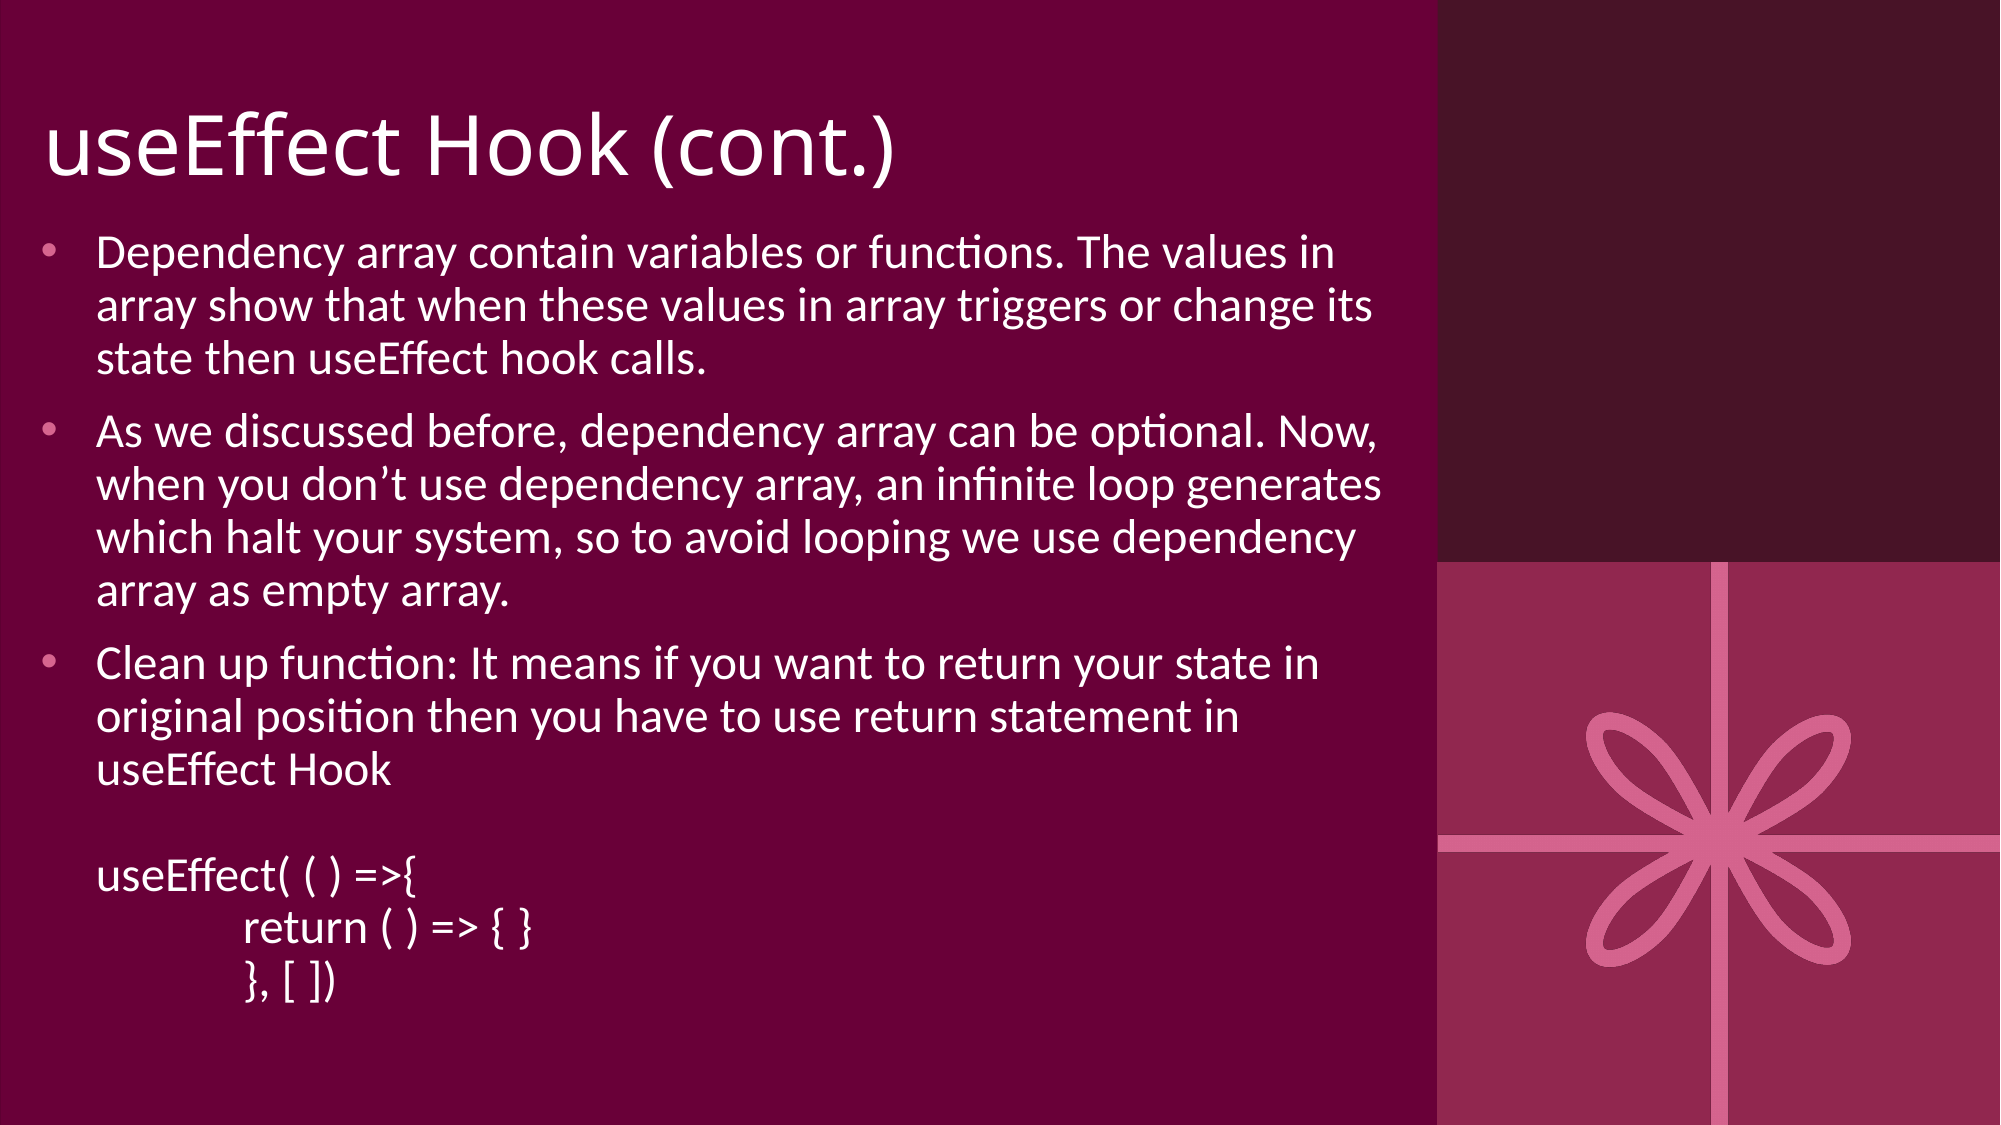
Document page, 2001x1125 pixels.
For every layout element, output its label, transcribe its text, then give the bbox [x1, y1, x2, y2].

picture [1438, 562, 2000, 1125]
text_box [0, 0, 1436, 1125]
subtitle Dependency array contain variables or functions. The values in array show that when these values in array triggers or change its state then useEffect hook calls. As we discussed before, dependency array can be optional. Now, when you don’t use dependency array, an infinite loop generates which halt your system, so to avoid looping we use dependency array as empty array. Clean up function: It means if you want to return your state in original position then you have to use return statement in useEffect Hook useEffect( ( ) =>{ return ( ) => { } }, [ ]) [25, 218, 1412, 1069]
text_box [1436, 0, 2000, 561]
title useEffect Hook (cont.) [28, 56, 1229, 201]
